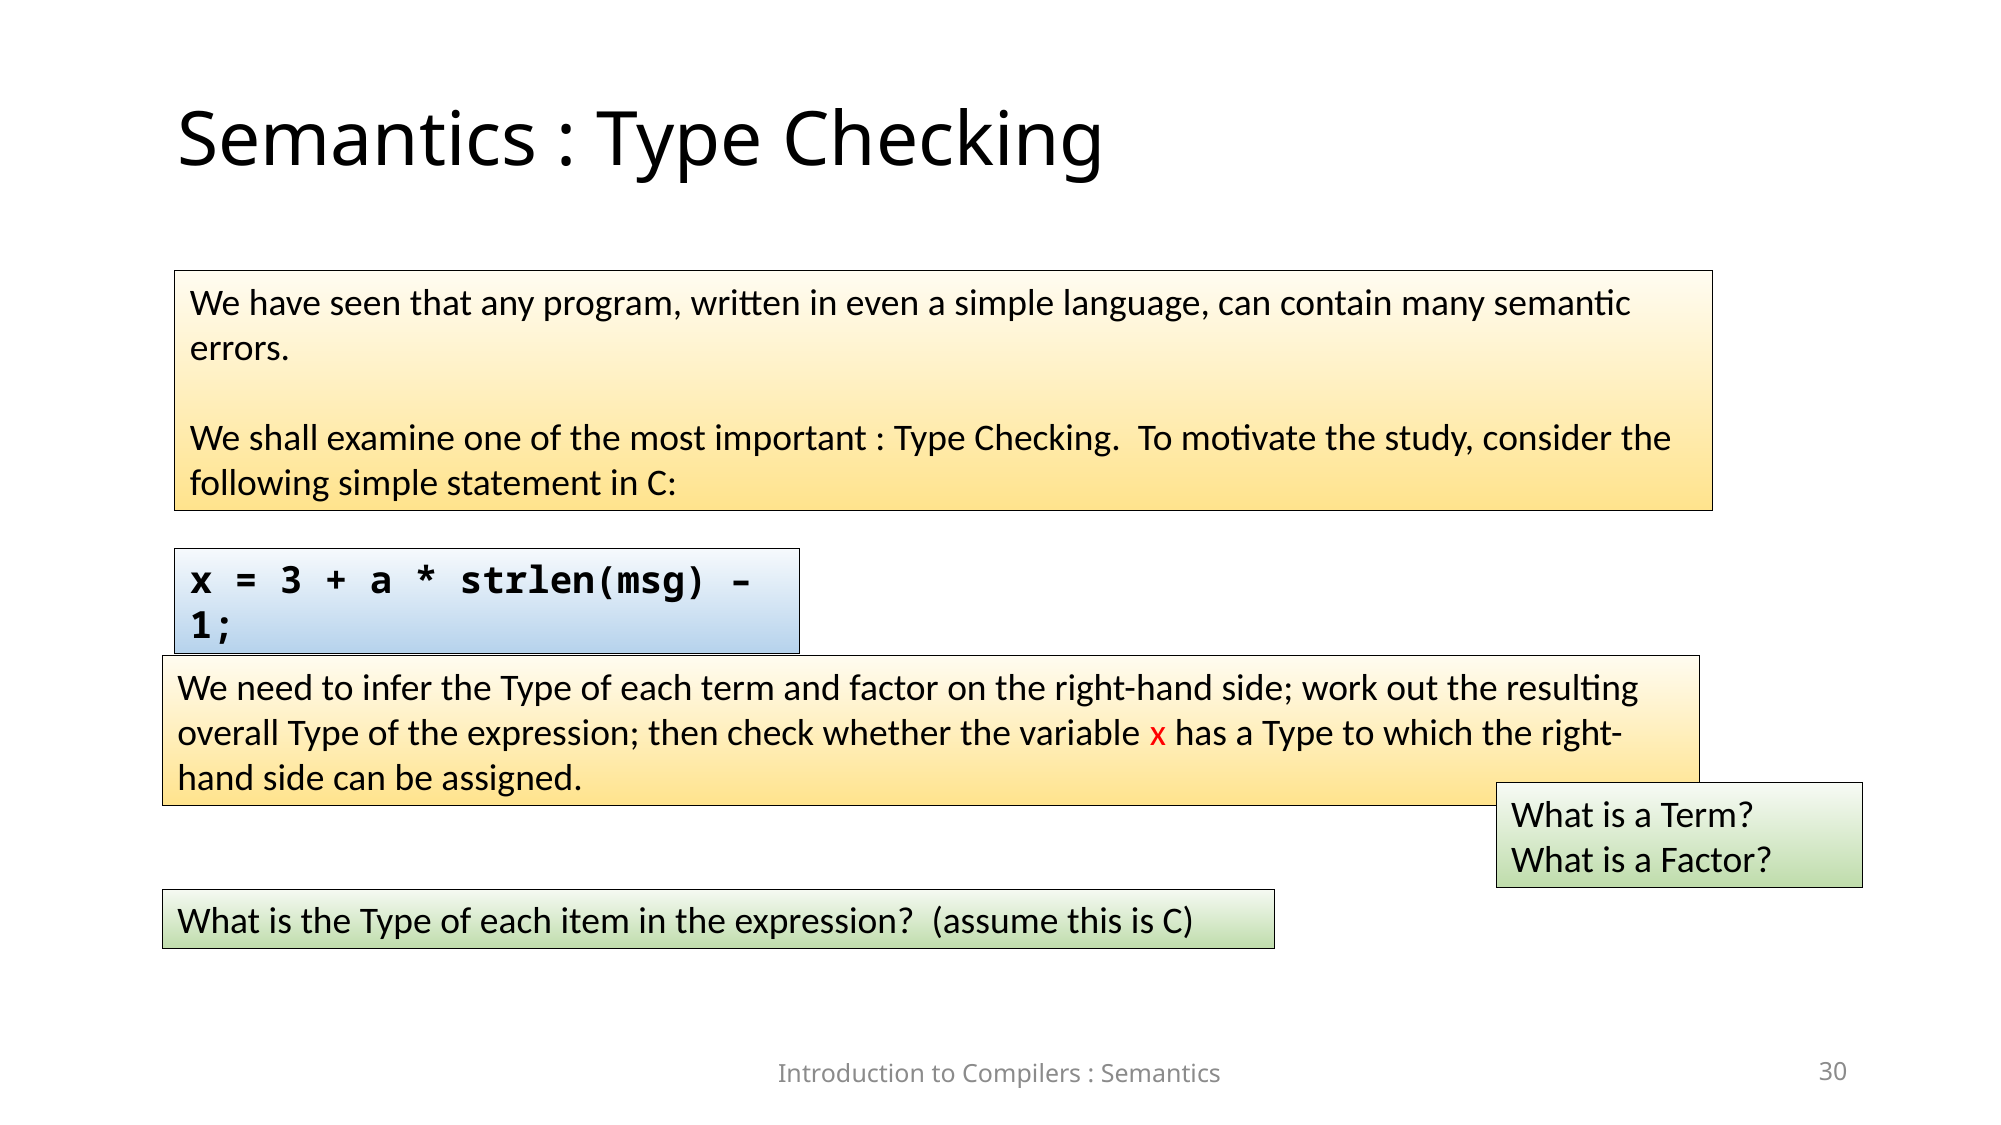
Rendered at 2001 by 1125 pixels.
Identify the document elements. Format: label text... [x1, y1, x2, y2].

slide_number 30 [1412, 1042, 1863, 1103]
text_box We need to infer the Type of each term and factor on the right-hand side; work out the resulting overall Type of the expression; then check whether the variable x has a Type to which the right-hand side can be assigned. [162, 655, 1700, 806]
text_box What is a Term? What is a Factor? [1496, 782, 1863, 888]
text_box Semantics : Type Checking [162, 83, 1215, 189]
text_box x = 3 + a * strlen(msg) – 1; [174, 548, 800, 654]
text_box We have seen that any program, written in even a simple language, can contain many semantic errors. We shall examine one of the most important : Type Checking. To motivate the study, consider the following simple statement in C: [174, 270, 1713, 511]
text_box What is the Type of each item in the expression? (assume this is C) [162, 889, 1275, 949]
footer Introduction to Compilers : Semantics [662, 1042, 1338, 1103]
